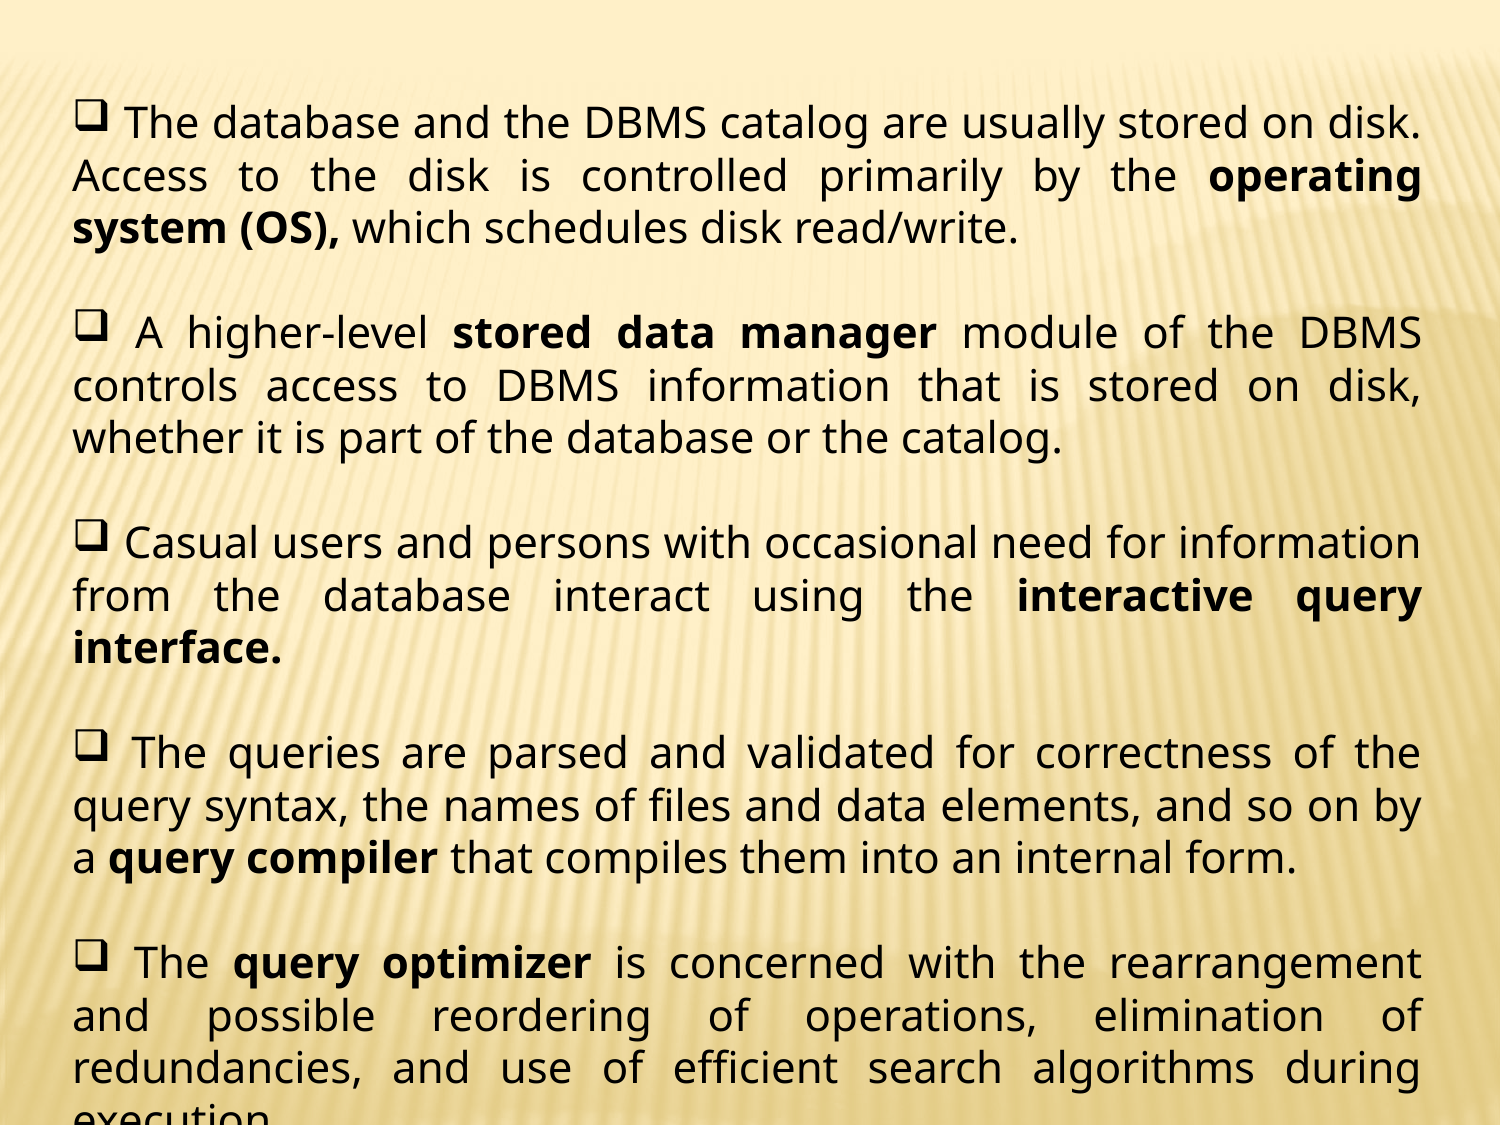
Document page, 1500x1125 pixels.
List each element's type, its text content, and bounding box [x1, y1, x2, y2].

text_box The database and the DBMS catalog are usually stored on disk. Access to the disk is controlled primarily by the operating system (OS), which schedules disk read/write. A higher-level stored data manager module of the DBMS controls access to DBMS information that is stored on disk, whether it is part of the database or the catalog. Casual users and persons with occasional need for information from the database interact using the interactive query interface. The queries are parsed and validated for correctness of the query syntax, the names of files and data elements, and so on by a query compiler that compiles them into an internal form. The query optimizer is concerned with the rearrangement and possible reordering of operations, elimination of redundancies, and use of efficient search algorithms during execution. [57, 87, 1438, 1125]
